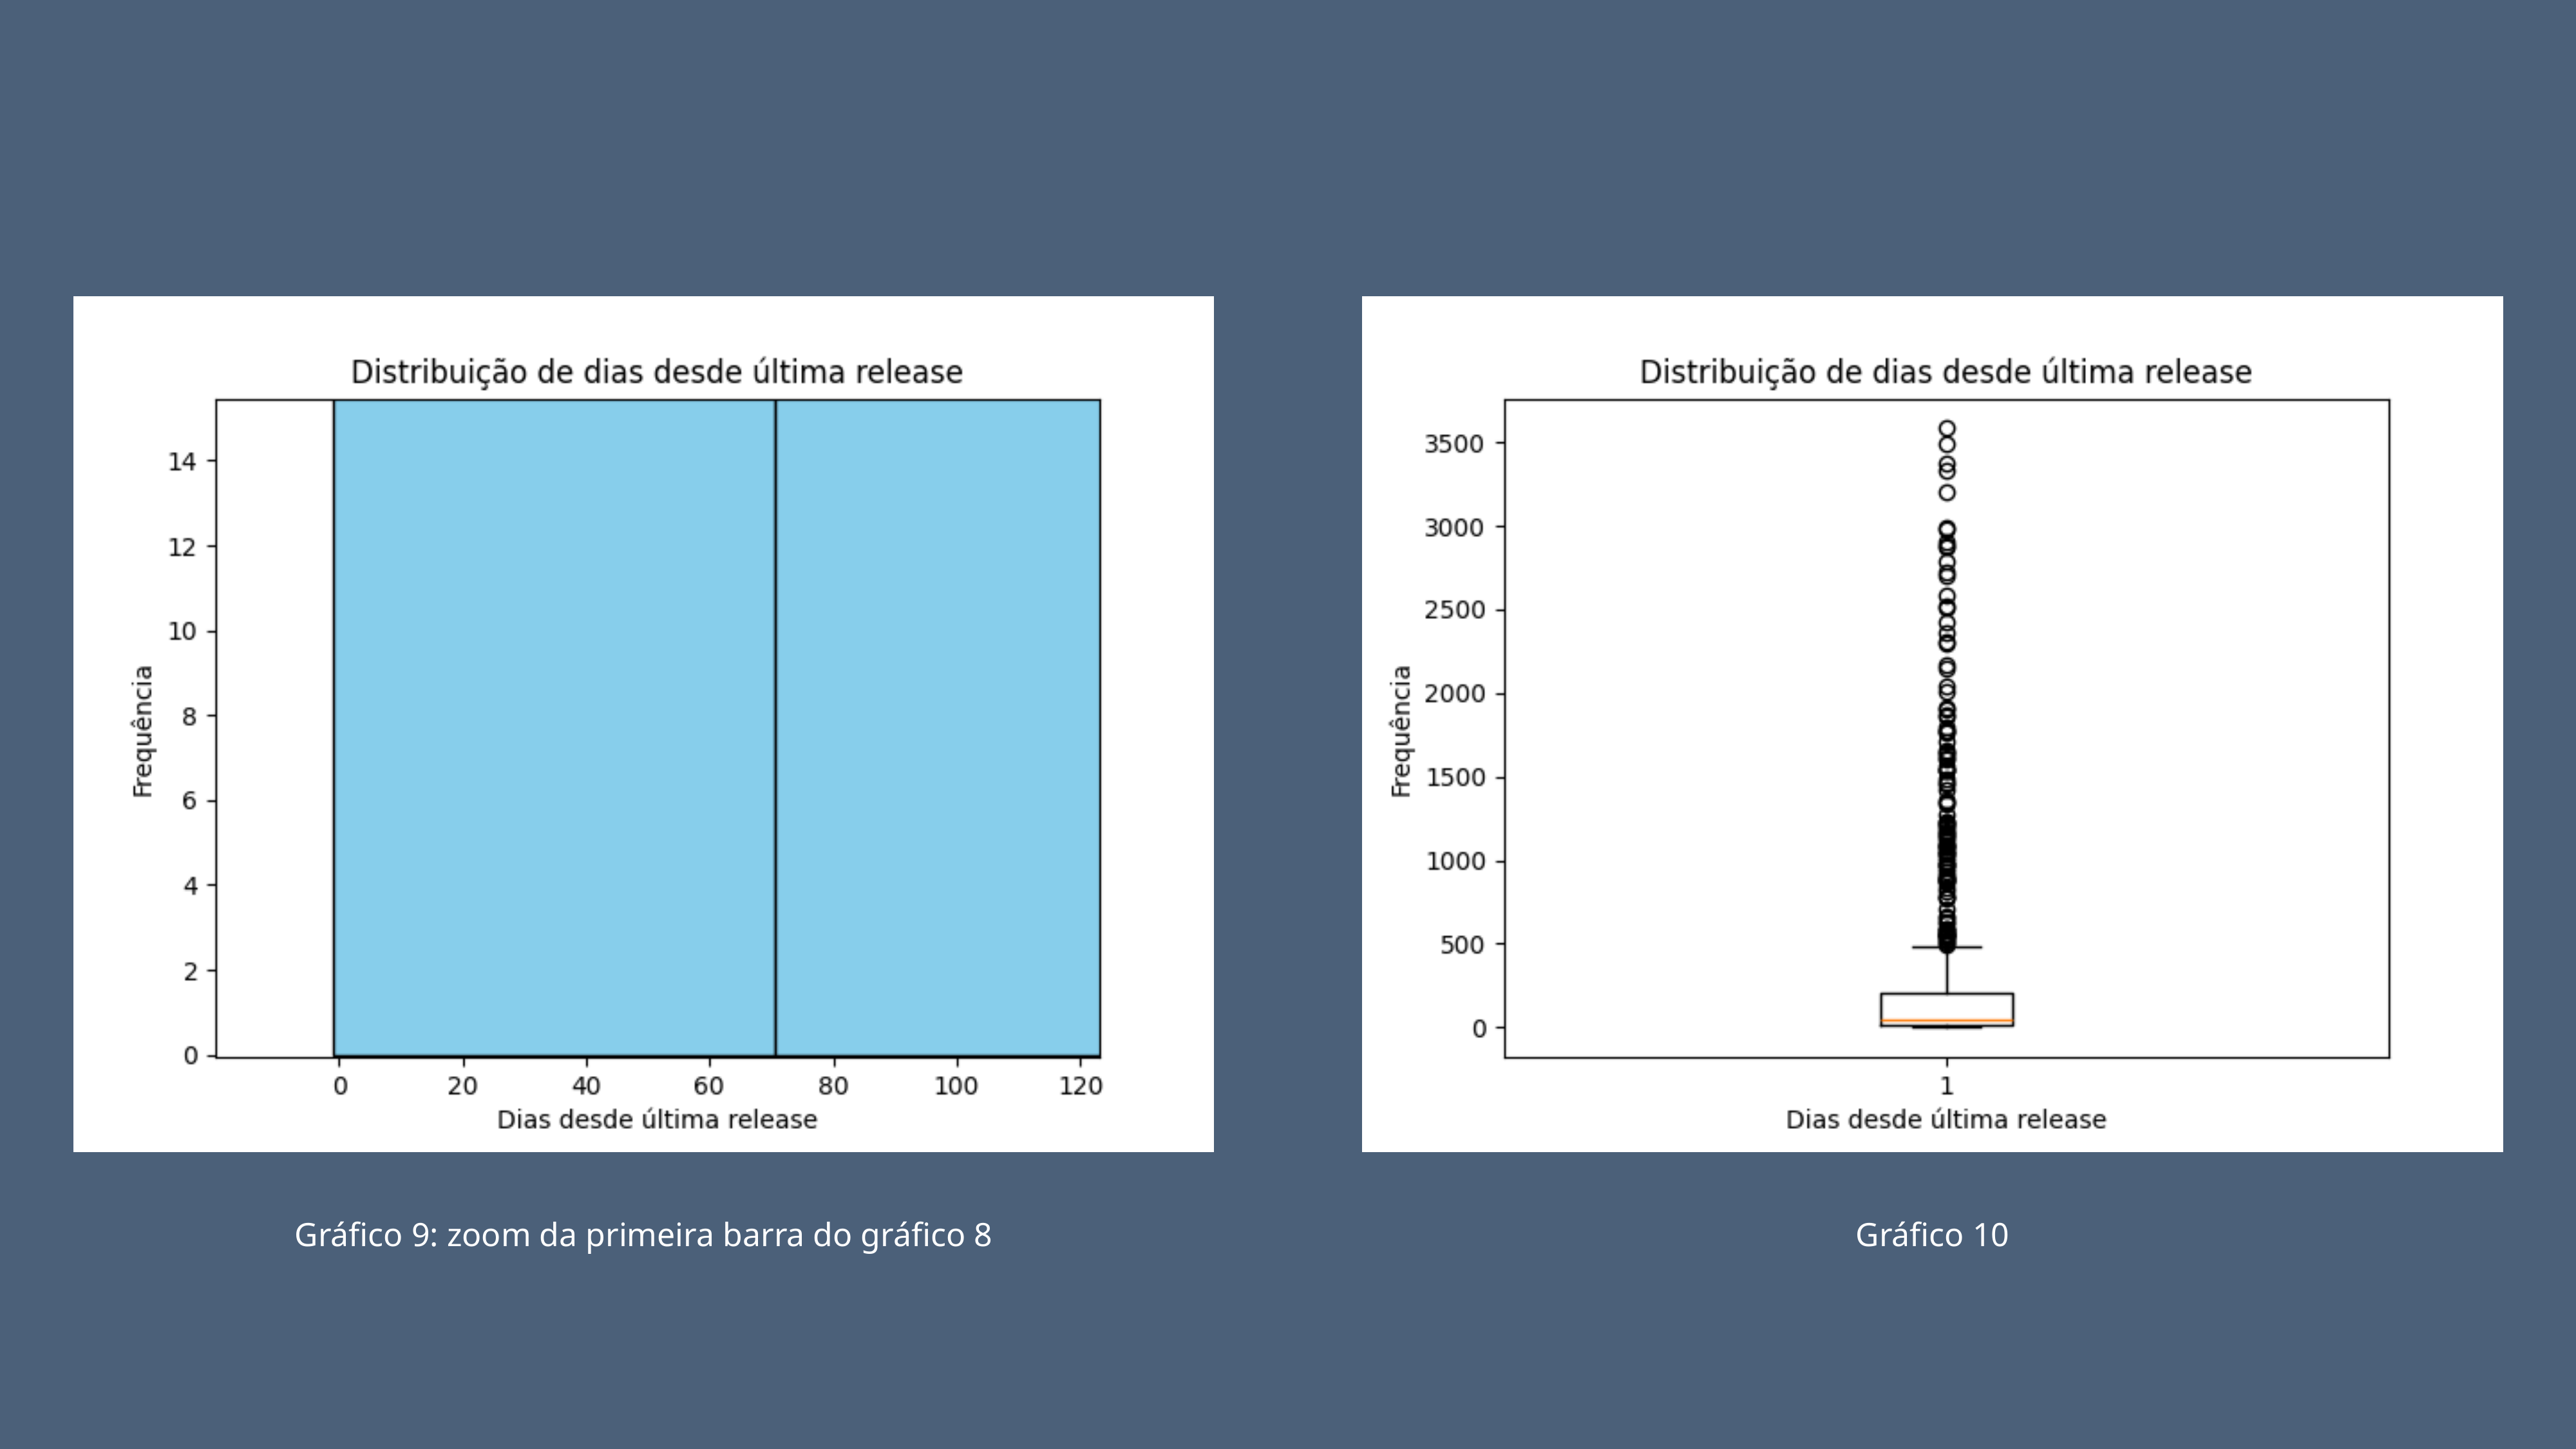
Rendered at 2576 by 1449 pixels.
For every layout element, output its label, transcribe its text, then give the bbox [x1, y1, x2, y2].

text_box Gráfico 9: zoom da primeira barra do gráfico 8 [289, 1209, 998, 1258]
text_box Gráfico 10 [1850, 1209, 2015, 1258]
picture [1362, 296, 2503, 1153]
picture [73, 296, 1215, 1153]
